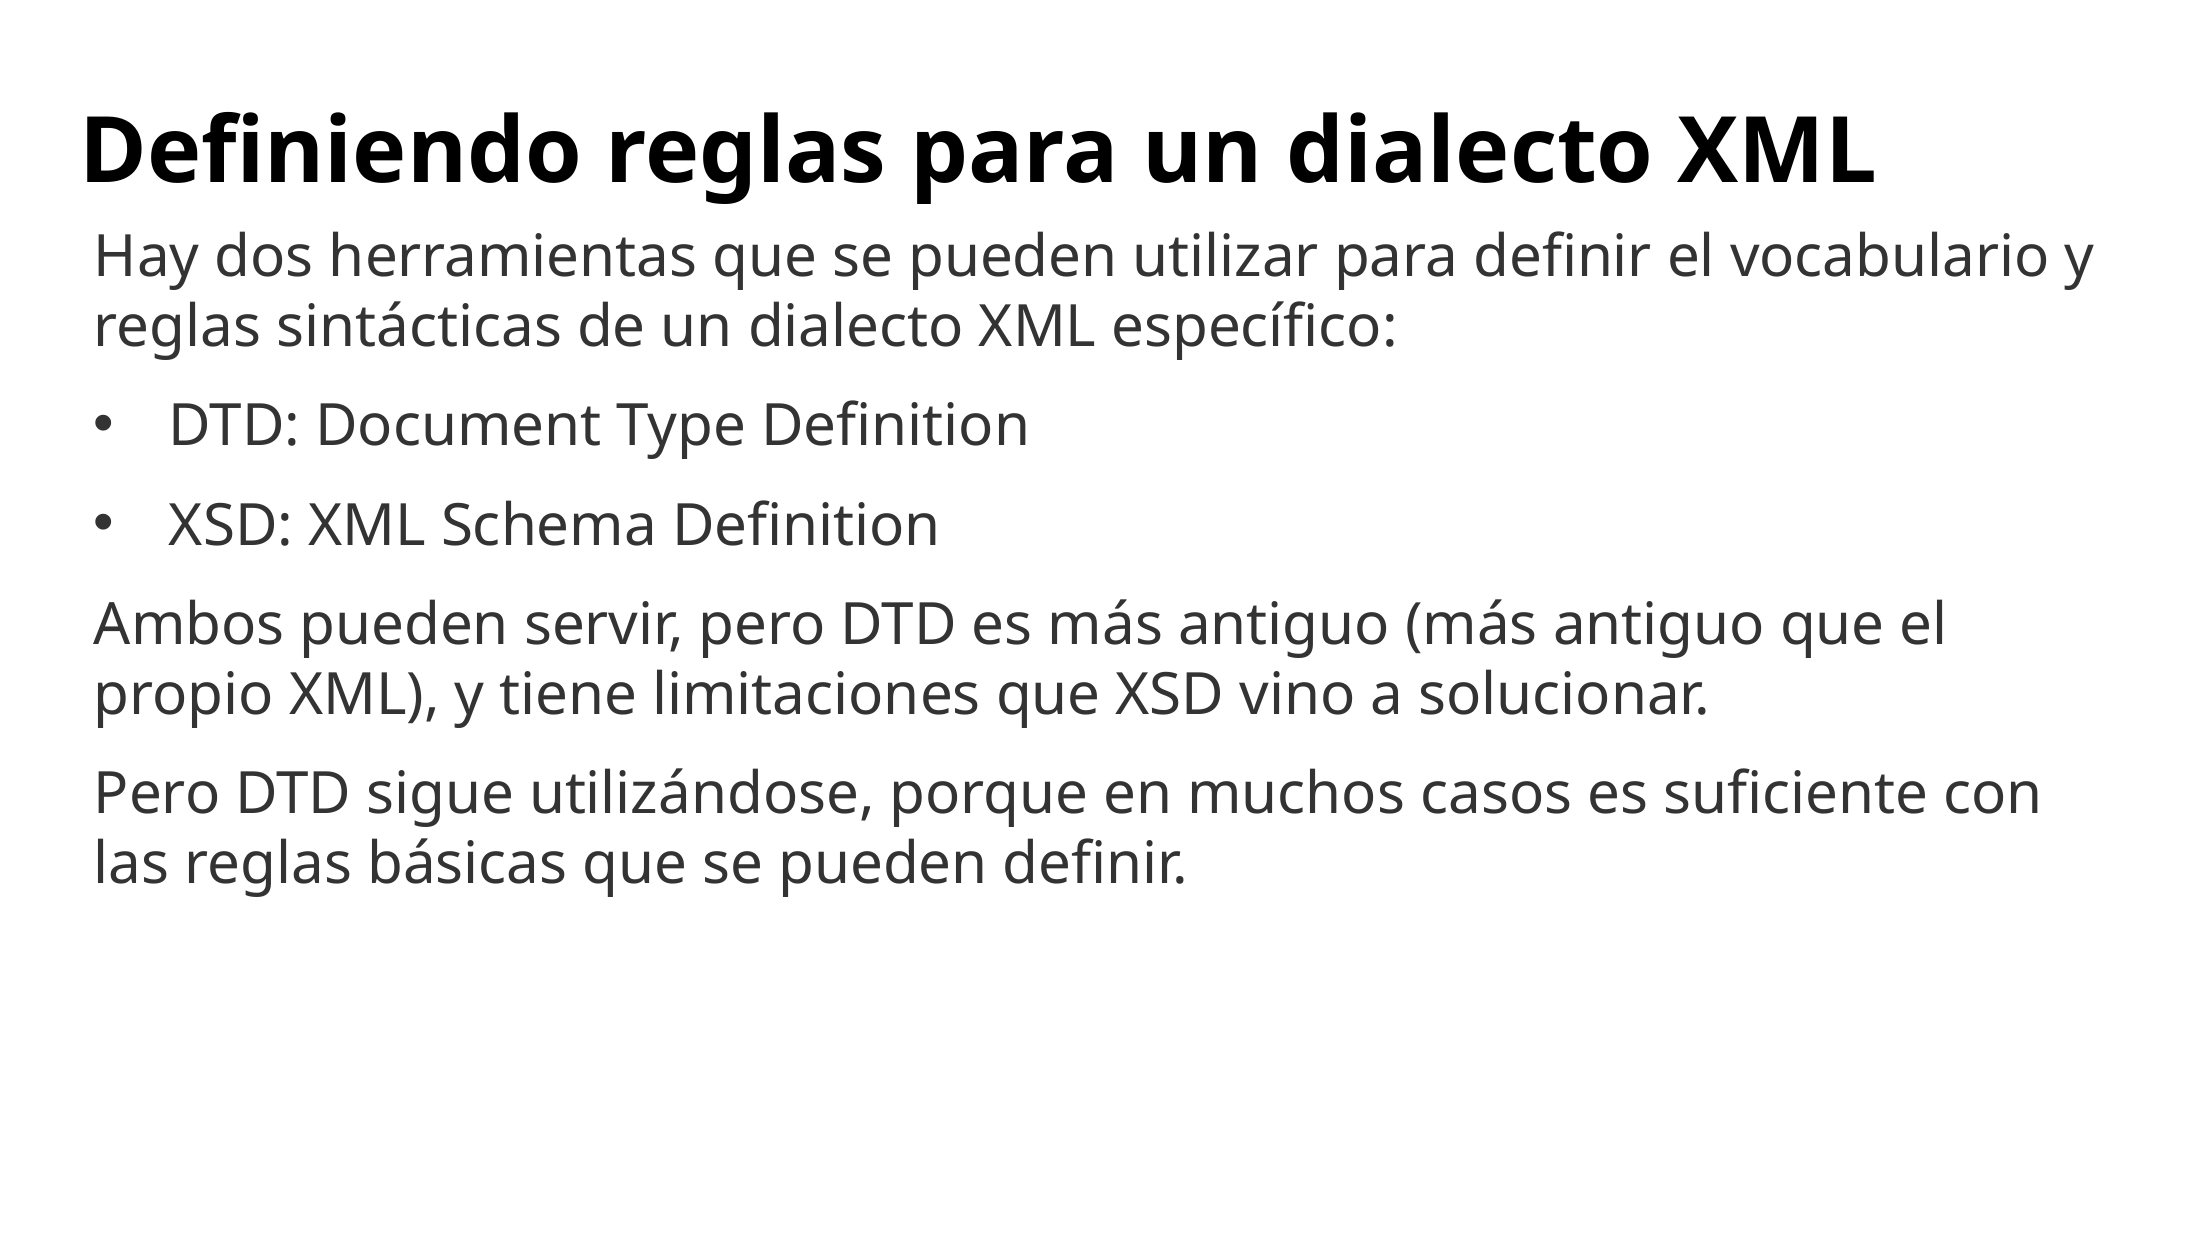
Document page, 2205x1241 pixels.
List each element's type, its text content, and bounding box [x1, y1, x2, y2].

title Definiendo reglas para un dialecto XML [79, 41, 2136, 210]
text_box Hay dos herramientas que se pueden utilizar para definir el vocabulario y reglas sintácticas de un dialecto XML específico: DTD: Document Type Definition XSD: XML Schema Definition Ambos pueden servir, pero DTD es más antiguo (más antiguo que el propio XML), y tiene limitaciones que XSD vino a solucionar. Pero DTD sigue utilizándose, porque en muchos casos es suficiente con las reglas básicas que se pueden definir. [79, 210, 2136, 903]
